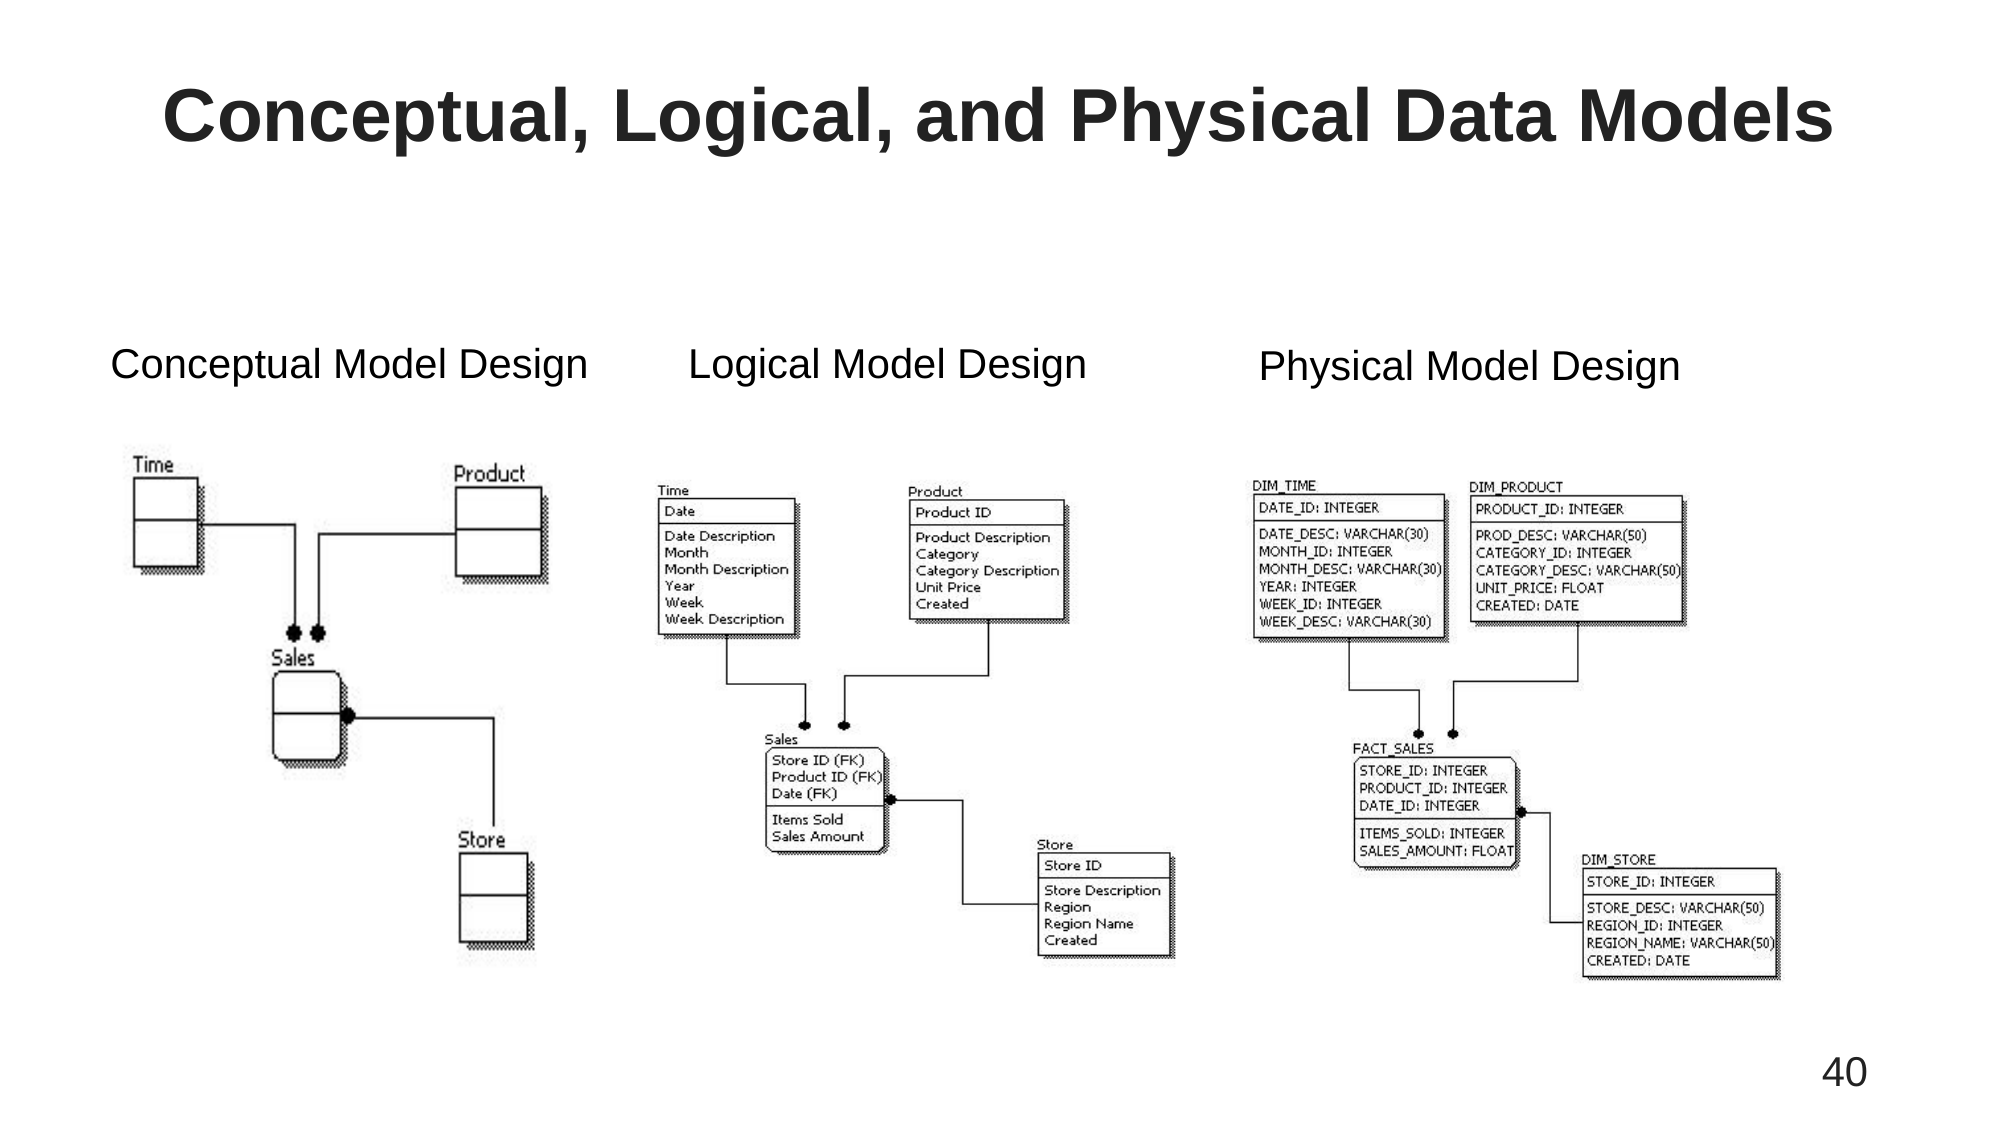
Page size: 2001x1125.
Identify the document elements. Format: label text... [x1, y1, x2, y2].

picture [631, 468, 1810, 996]
title Conceptual, Logical, and Physical Data Models [116, 62, 1884, 250]
text_box Conceptual Model Design [95, 329, 616, 388]
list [75, 389, 672, 996]
slide_number 40 [1433, 1037, 1884, 1101]
text_box Physical Model Design [1243, 331, 1708, 397]
text_box Logical Model Design [673, 329, 1115, 395]
